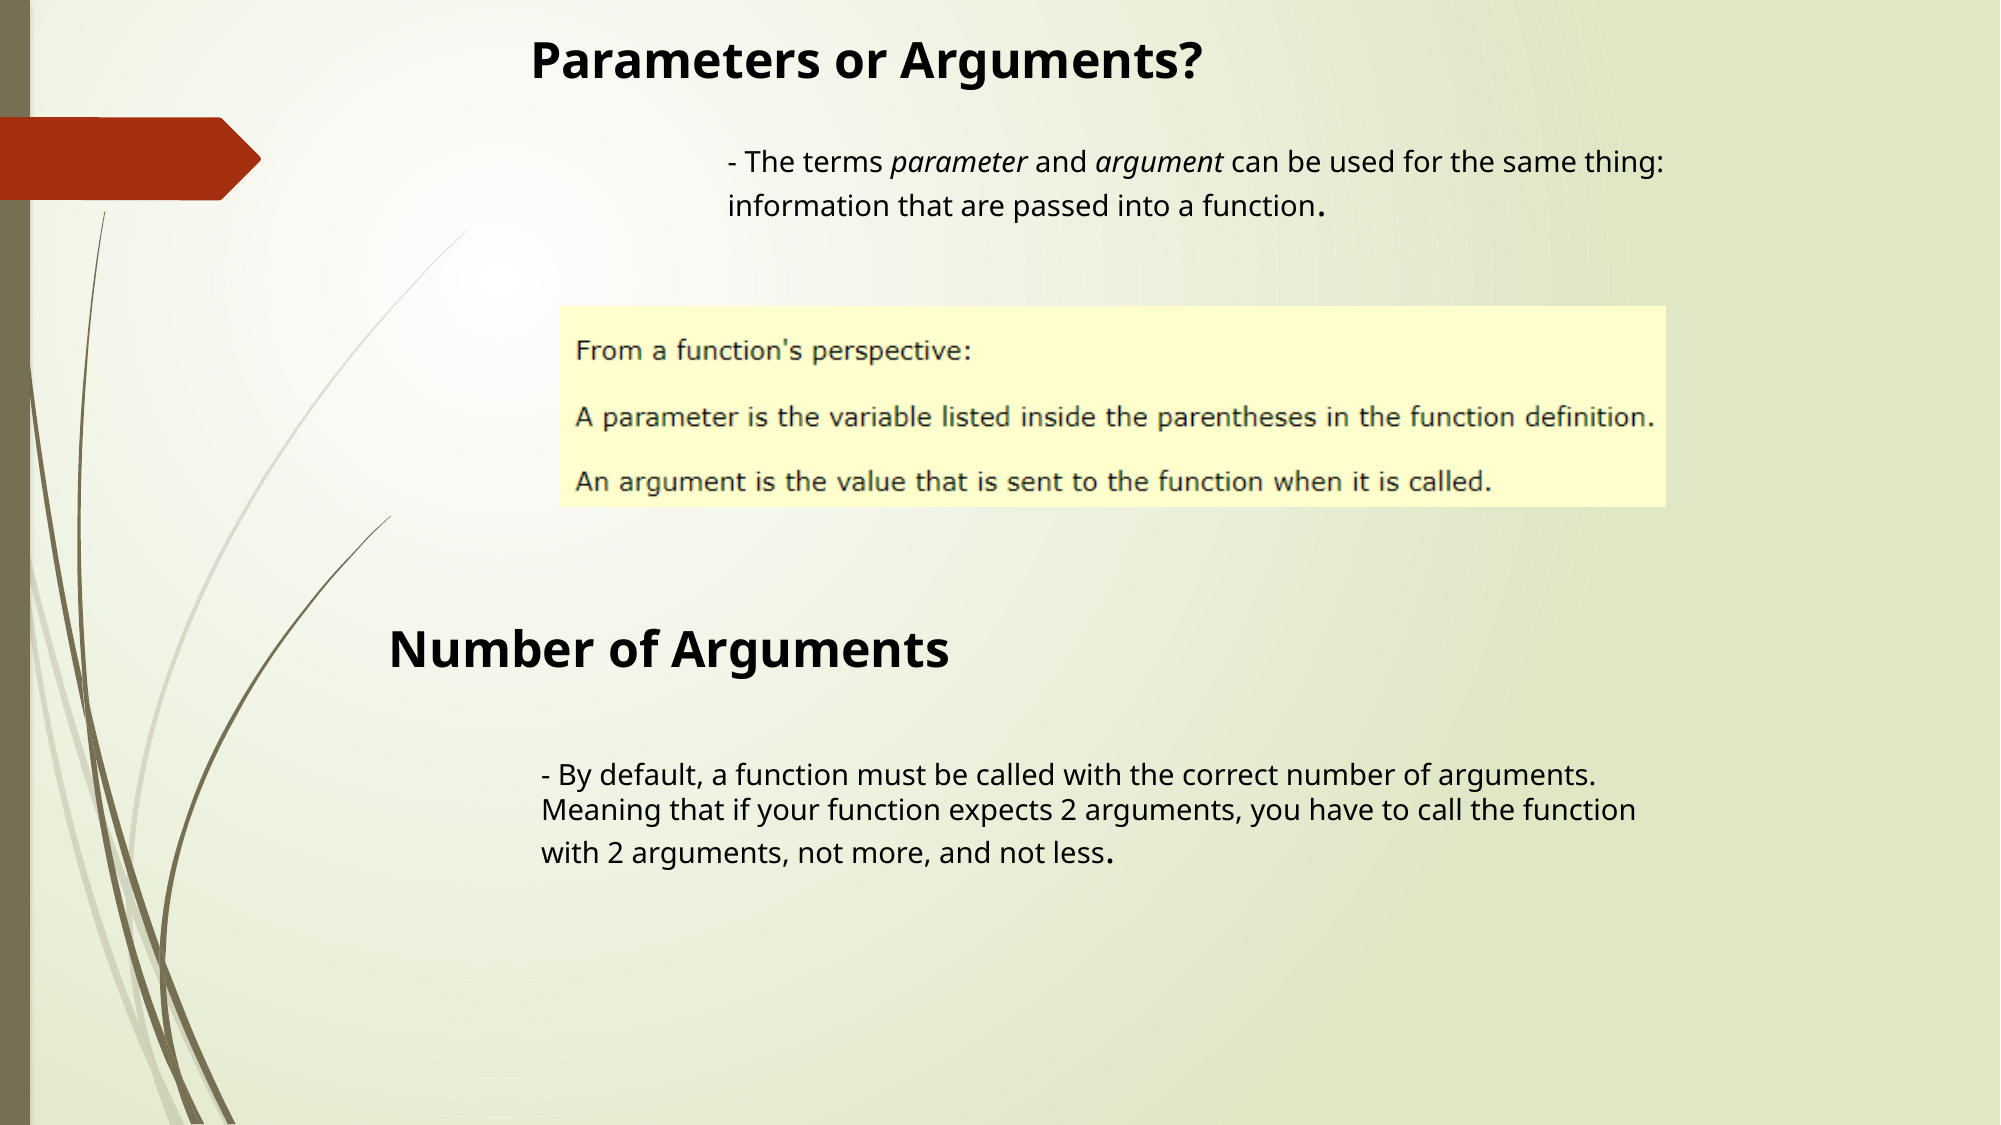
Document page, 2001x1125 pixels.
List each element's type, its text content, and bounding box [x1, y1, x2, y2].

text_box - By default, a function must be called with the correct number of arguments. Meaning that if your function expects 2 arguments, you have to call the function with 2 arguments, not more, and not less. [526, 748, 1659, 879]
text_box Number of Arguments [373, 609, 1374, 775]
text_box - The terms parameter and argument can be used for the same thing: information that are passed into a function. [713, 136, 1713, 322]
text_box Parameters or Arguments? [515, 21, 1516, 97]
picture [560, 306, 1666, 507]
